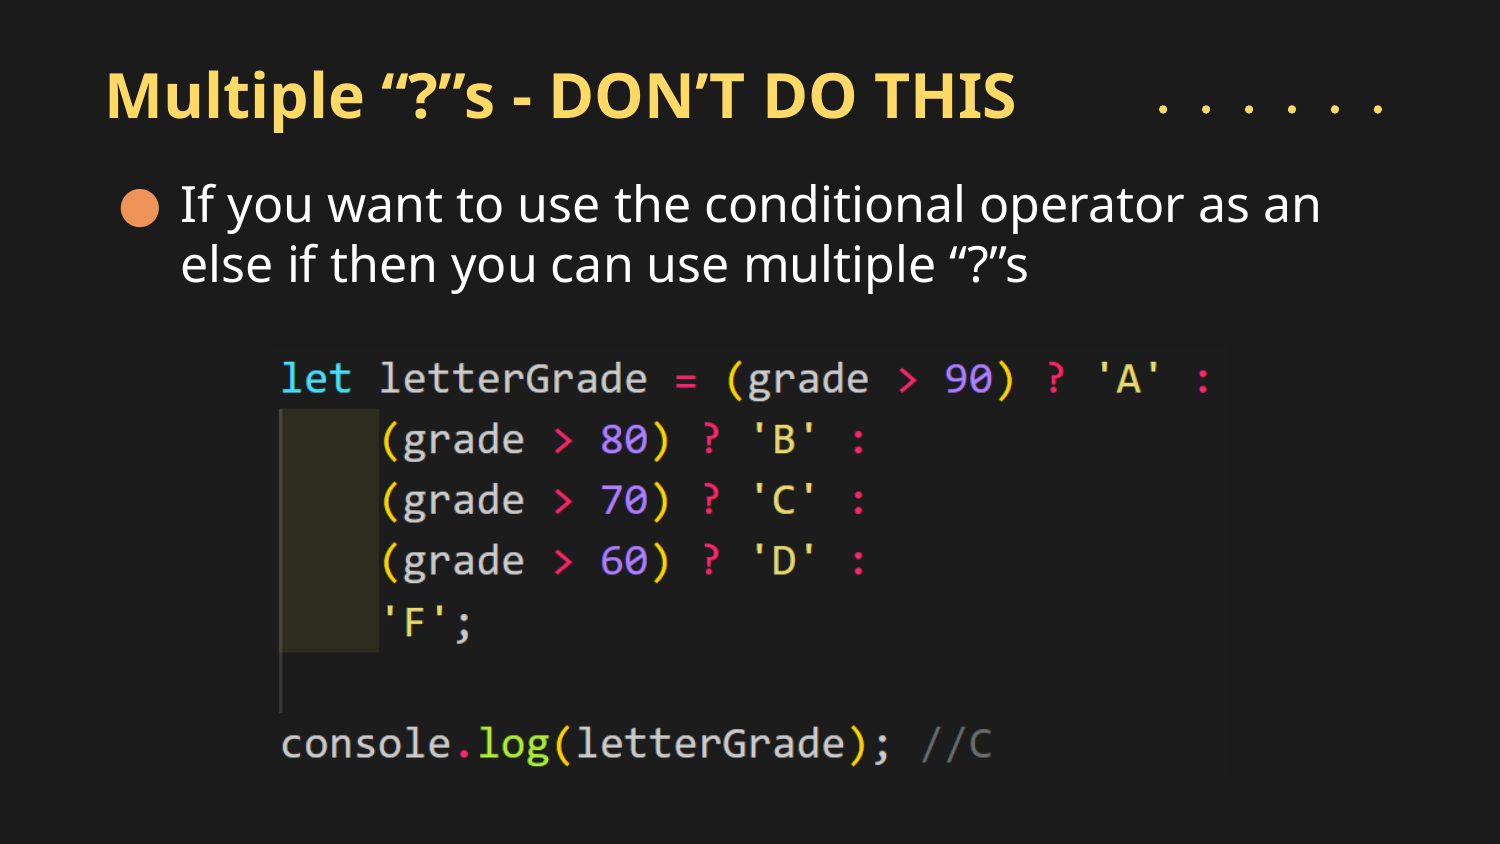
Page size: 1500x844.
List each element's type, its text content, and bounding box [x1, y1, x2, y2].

picture [273, 347, 1227, 775]
list If you want to use the conditional operator as an else if then you can use multiple “?”s [90, 157, 1410, 756]
title Multiple “?”s - DON’T DO THIS [89, 41, 1174, 136]
